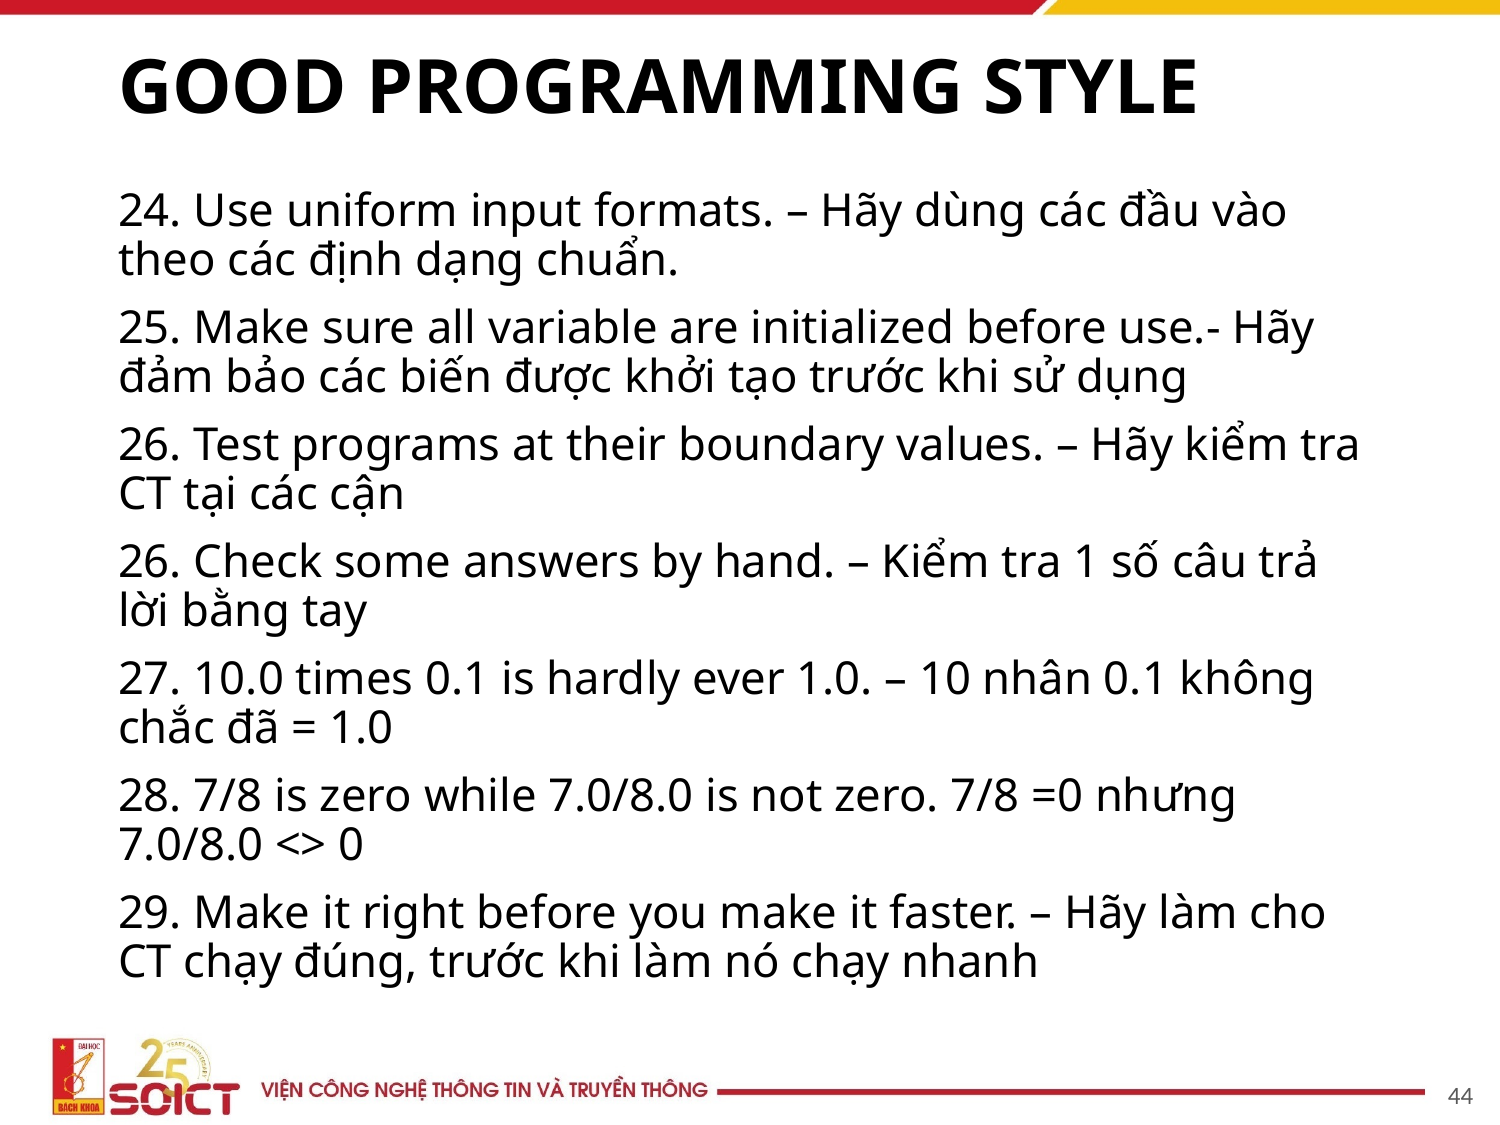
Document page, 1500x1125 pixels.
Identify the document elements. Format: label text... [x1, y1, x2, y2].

picture [0, 0, 1500, 1125]
slide_number ‹#› [1300, 1065, 1489, 1125]
title GOOD PROGRAMMING STYLE [103, 24, 1397, 155]
list 24. Use uniform input formats. – Hãy dùng các đầu vào theo các định dạng chuẩn. 25. Make sure all variable are initialized before use.- Hãy đảm bảo các biến được khởi tạo trước khi sử dụng 26. Test programs at their boundary values. – Hãy kiểm tra CT tại các cận 26. Check some answers by hand. – Kiểm tra 1 số câu trả lời bằng tay 27. 10.0 times 0.1 is hardly ever 1.0. – 10 nhân 0.1 không chắc đã = 1.0 28. 7/8 is zero while 7.0/8.0 is not zero. 7/8 =0 nhưng 7.0/8.0 <> 0 29. Make it right before you make it faster. – Hãy làm cho CT chạy đúng, trước khi làm nó chạy nhanh [103, 179, 1397, 997]
